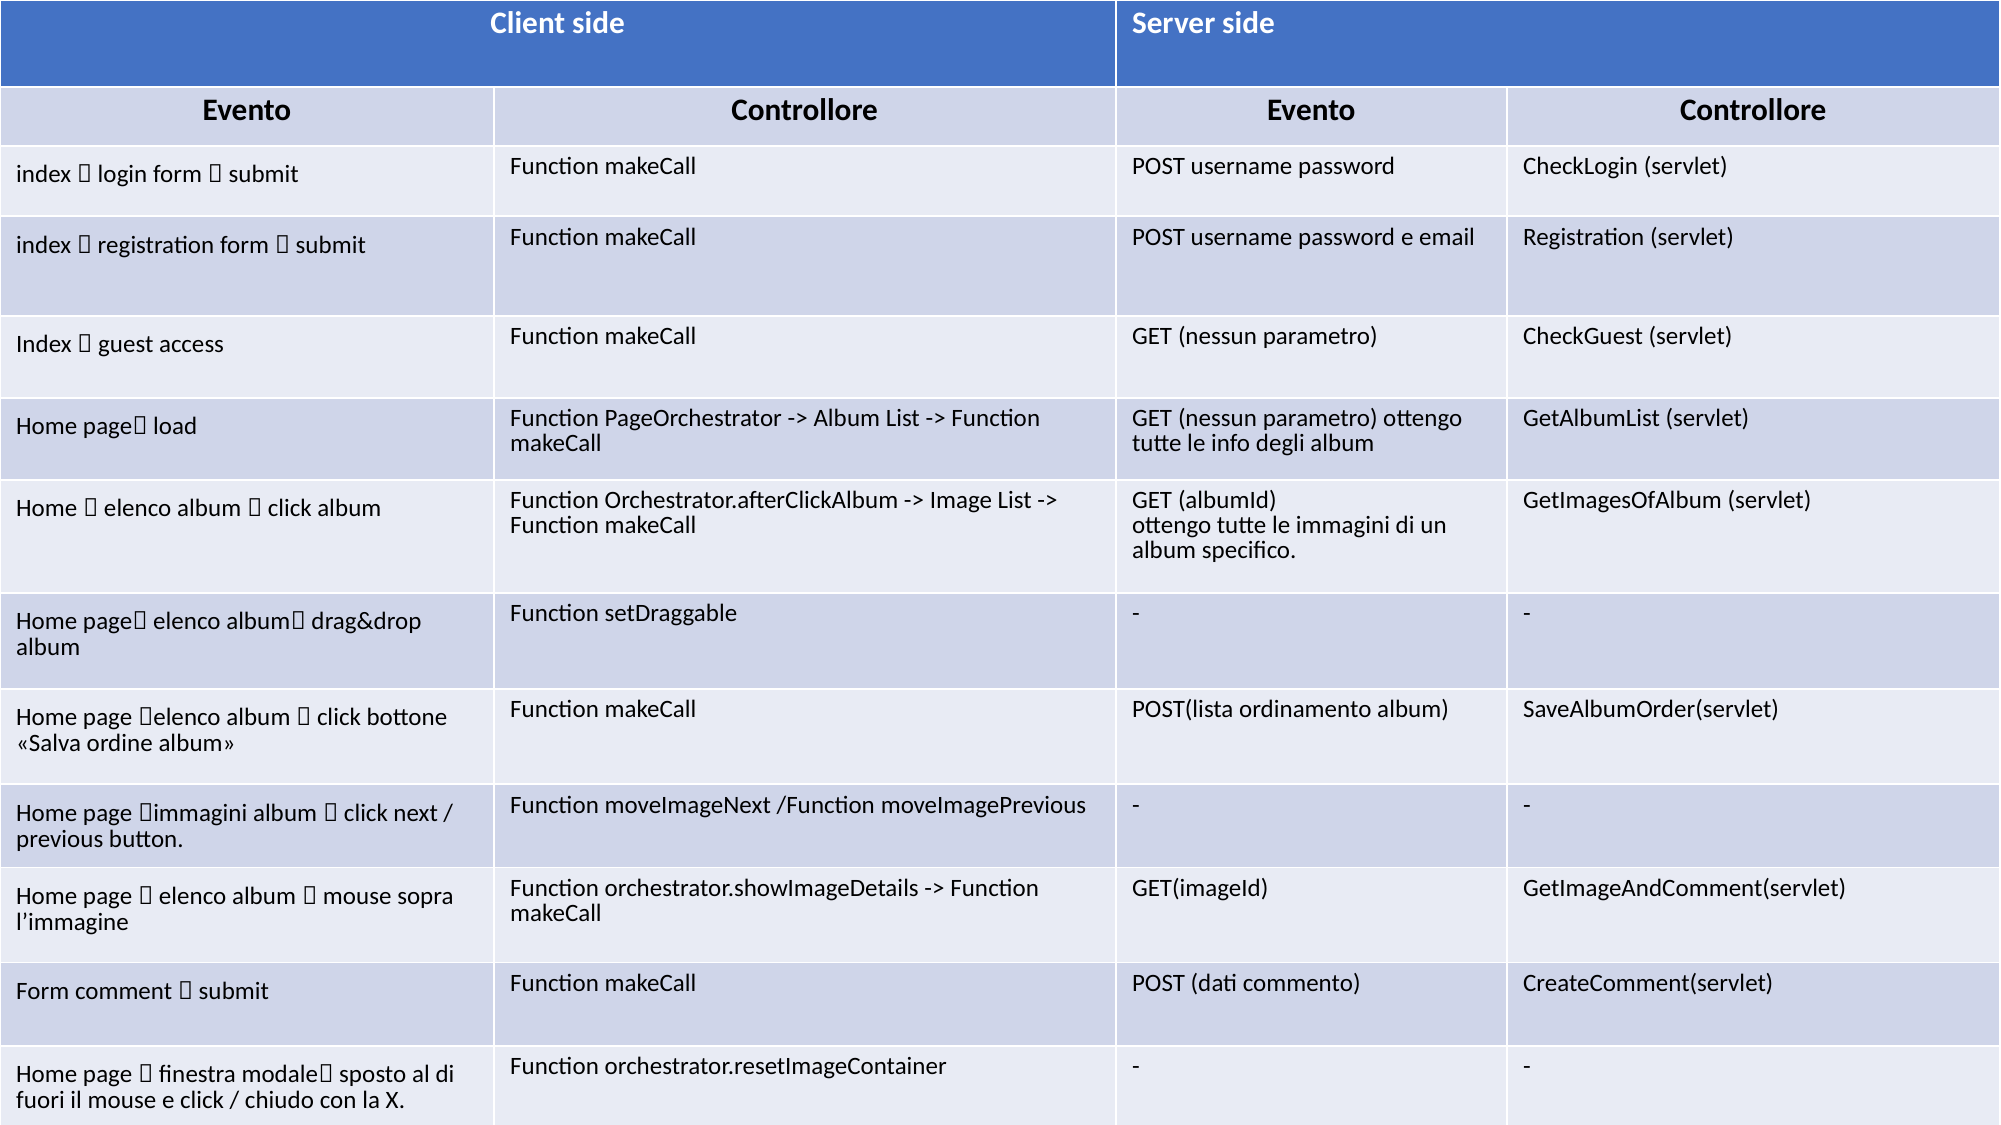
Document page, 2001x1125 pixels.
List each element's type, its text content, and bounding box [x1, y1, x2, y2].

table_cell - [1508, 594, 1999, 688]
table_cell Home page  elenco album  mouse sopra l’immagine [1, 868, 493, 962]
table_cell Home  elenco album  click album [1, 481, 493, 592]
table_cell - [1508, 1047, 1999, 1125]
table_cell POST username password e email [1117, 217, 1506, 315]
table_cell Function makeCall [495, 317, 1115, 397]
table_cell CreateComment(servlet) [1508, 963, 1999, 1045]
table_cell Function Orchestrator.afterClickAlbum -> Image List -> Function makeCall [495, 481, 1115, 592]
table_cell Registration (servlet) [1508, 217, 1999, 315]
table_cell Controllore [495, 88, 1115, 145]
table_cell GetImagesOfAlbum (servlet) [1508, 481, 1999, 592]
table_cell Home page  finestra modale sposto al di fuori il mouse e click / chiudo con la X. [1, 1047, 493, 1125]
table_cell Function makeCall [495, 690, 1115, 783]
table_cell Form comment  submit [1, 963, 493, 1045]
table_cell CheckLogin (servlet) [1508, 147, 1999, 215]
table_cell GET (nessun parametro) ottengo tutte le info degli album [1117, 399, 1506, 479]
table_cell Home page load [1, 399, 493, 479]
table_cell - [1117, 594, 1506, 688]
table_cell POST(lista ordinamento album) [1117, 690, 1506, 783]
table_cell GET (nessun parametro) [1117, 317, 1506, 397]
table_cell index  login form  submit [1, 147, 493, 215]
table_cell Evento [1, 88, 493, 145]
table_cell Function makeCall [495, 147, 1115, 215]
table_cell index  registration form  submit [1, 217, 493, 315]
table_cell GetAlbumList (servlet) [1508, 399, 1999, 479]
table_cell Function setDraggable [495, 594, 1115, 688]
table_header Client side [1, 1, 1115, 86]
table_cell GET (albumId) ottengo tutte le immagini di un album specifico. [1117, 481, 1506, 592]
table_cell Function moveImageNext /Function moveImagePrevious [495, 785, 1115, 867]
table_cell Function orchestrator.resetImageContainer [495, 1047, 1115, 1125]
table_cell SaveAlbumOrder(servlet) [1508, 690, 1999, 783]
table_cell Home page elenco album drag&drop album [1, 594, 493, 688]
table_cell CheckGuest (servlet) [1508, 317, 1999, 397]
table_cell Function orchestrator.showImageDetails -> Function makeCall [495, 868, 1115, 962]
table_cell GET(imageId) [1117, 868, 1506, 962]
table_cell GetImageAndComment(servlet) [1508, 868, 1999, 962]
table_cell Home page immagini album  click next / previous button. [1, 785, 493, 867]
table_cell Function PageOrchestrator -> Album List -> Function makeCall [495, 399, 1115, 479]
table_cell Function makeCall [495, 217, 1115, 315]
table_cell Index  guest access [1, 317, 493, 397]
table_cell Function makeCall [495, 963, 1115, 1045]
table_cell POST (dati commento) [1117, 963, 1506, 1045]
table_cell POST username password [1117, 147, 1506, 215]
table_cell - [1117, 785, 1506, 867]
table_header Server side [1117, 1, 1999, 86]
table_cell - [1117, 1047, 1506, 1125]
table_cell Controllore [1508, 88, 1999, 145]
table_cell Evento [1117, 88, 1506, 145]
table_cell - [1508, 785, 1999, 867]
table_cell Home page elenco album  click bottone «Salva ordine album» [1, 690, 493, 783]
